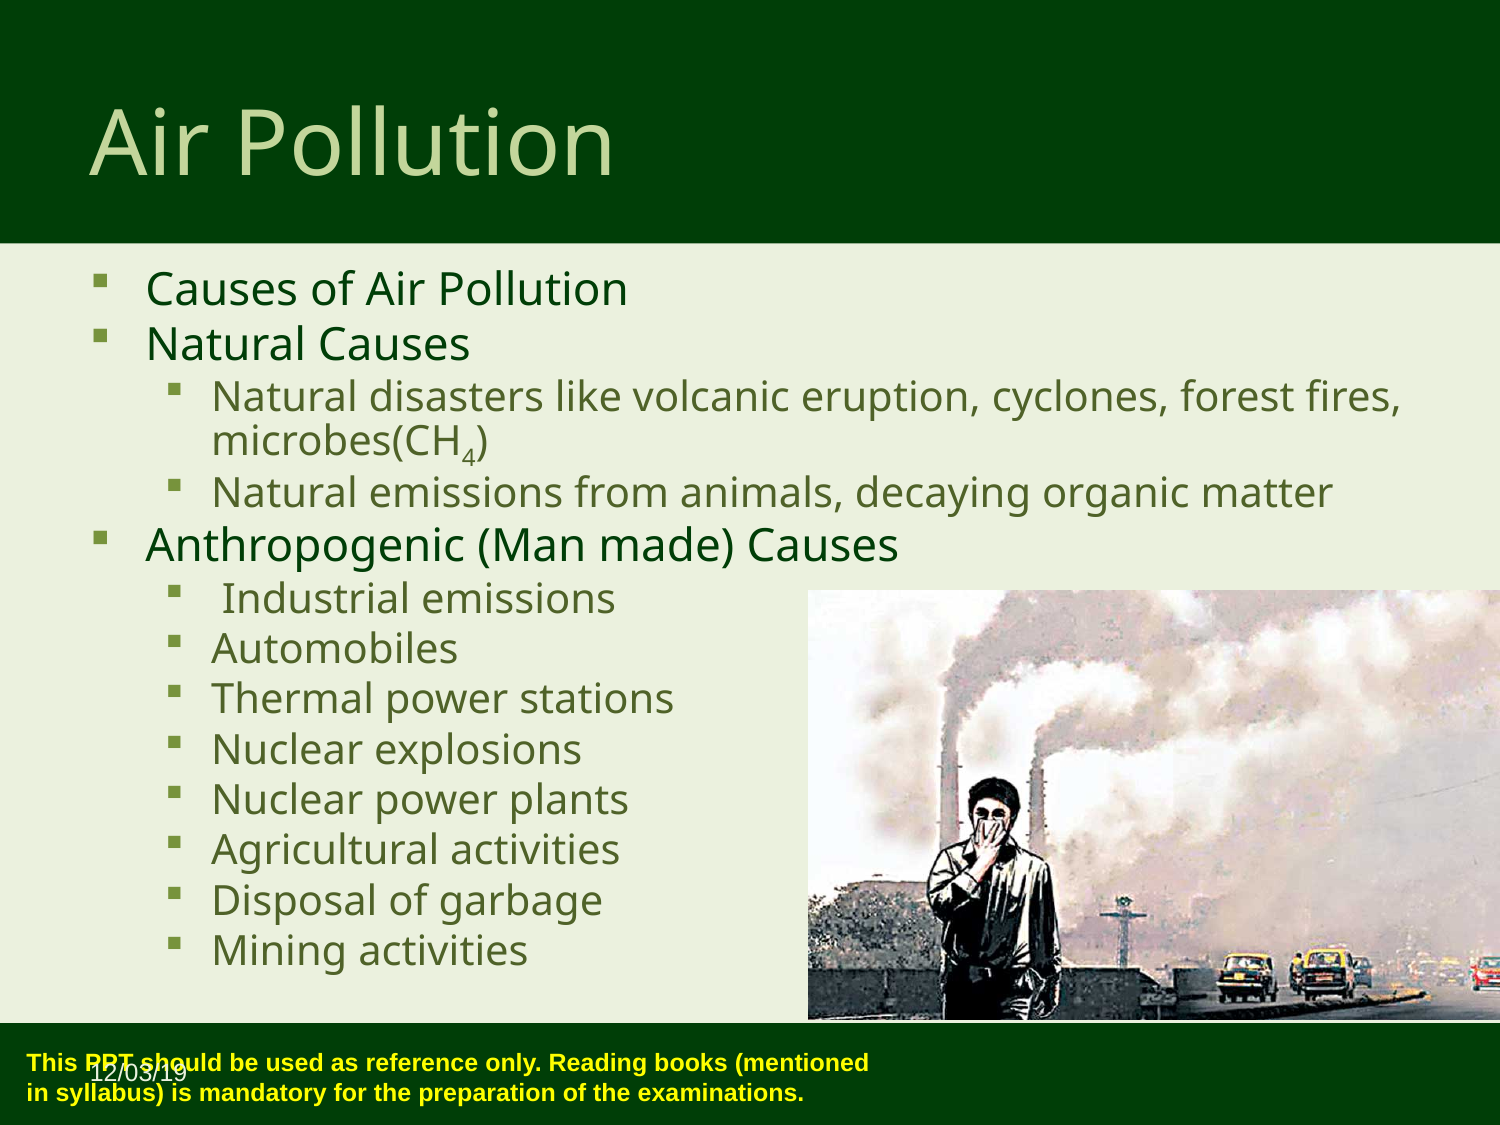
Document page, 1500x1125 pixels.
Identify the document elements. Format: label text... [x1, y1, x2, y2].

text_box 12/03/19 [75, 1042, 425, 1103]
text_box Air Pollution [74, 45, 1425, 233]
picture [808, 590, 1500, 1020]
text_box Causes of Air Pollution Natural Causes Natural disasters like volcanic eruption, cyclones, forest fires, microbes(CH4) Natural emissions from animals, decaying organic matter Anthropogenic (Man made) Causes Industrial emissions Automobiles Thermal power stations Nuclear explosions Nuclear power plants Agricultural activities Disposal of garbage Mining activities [74, 262, 1425, 1005]
